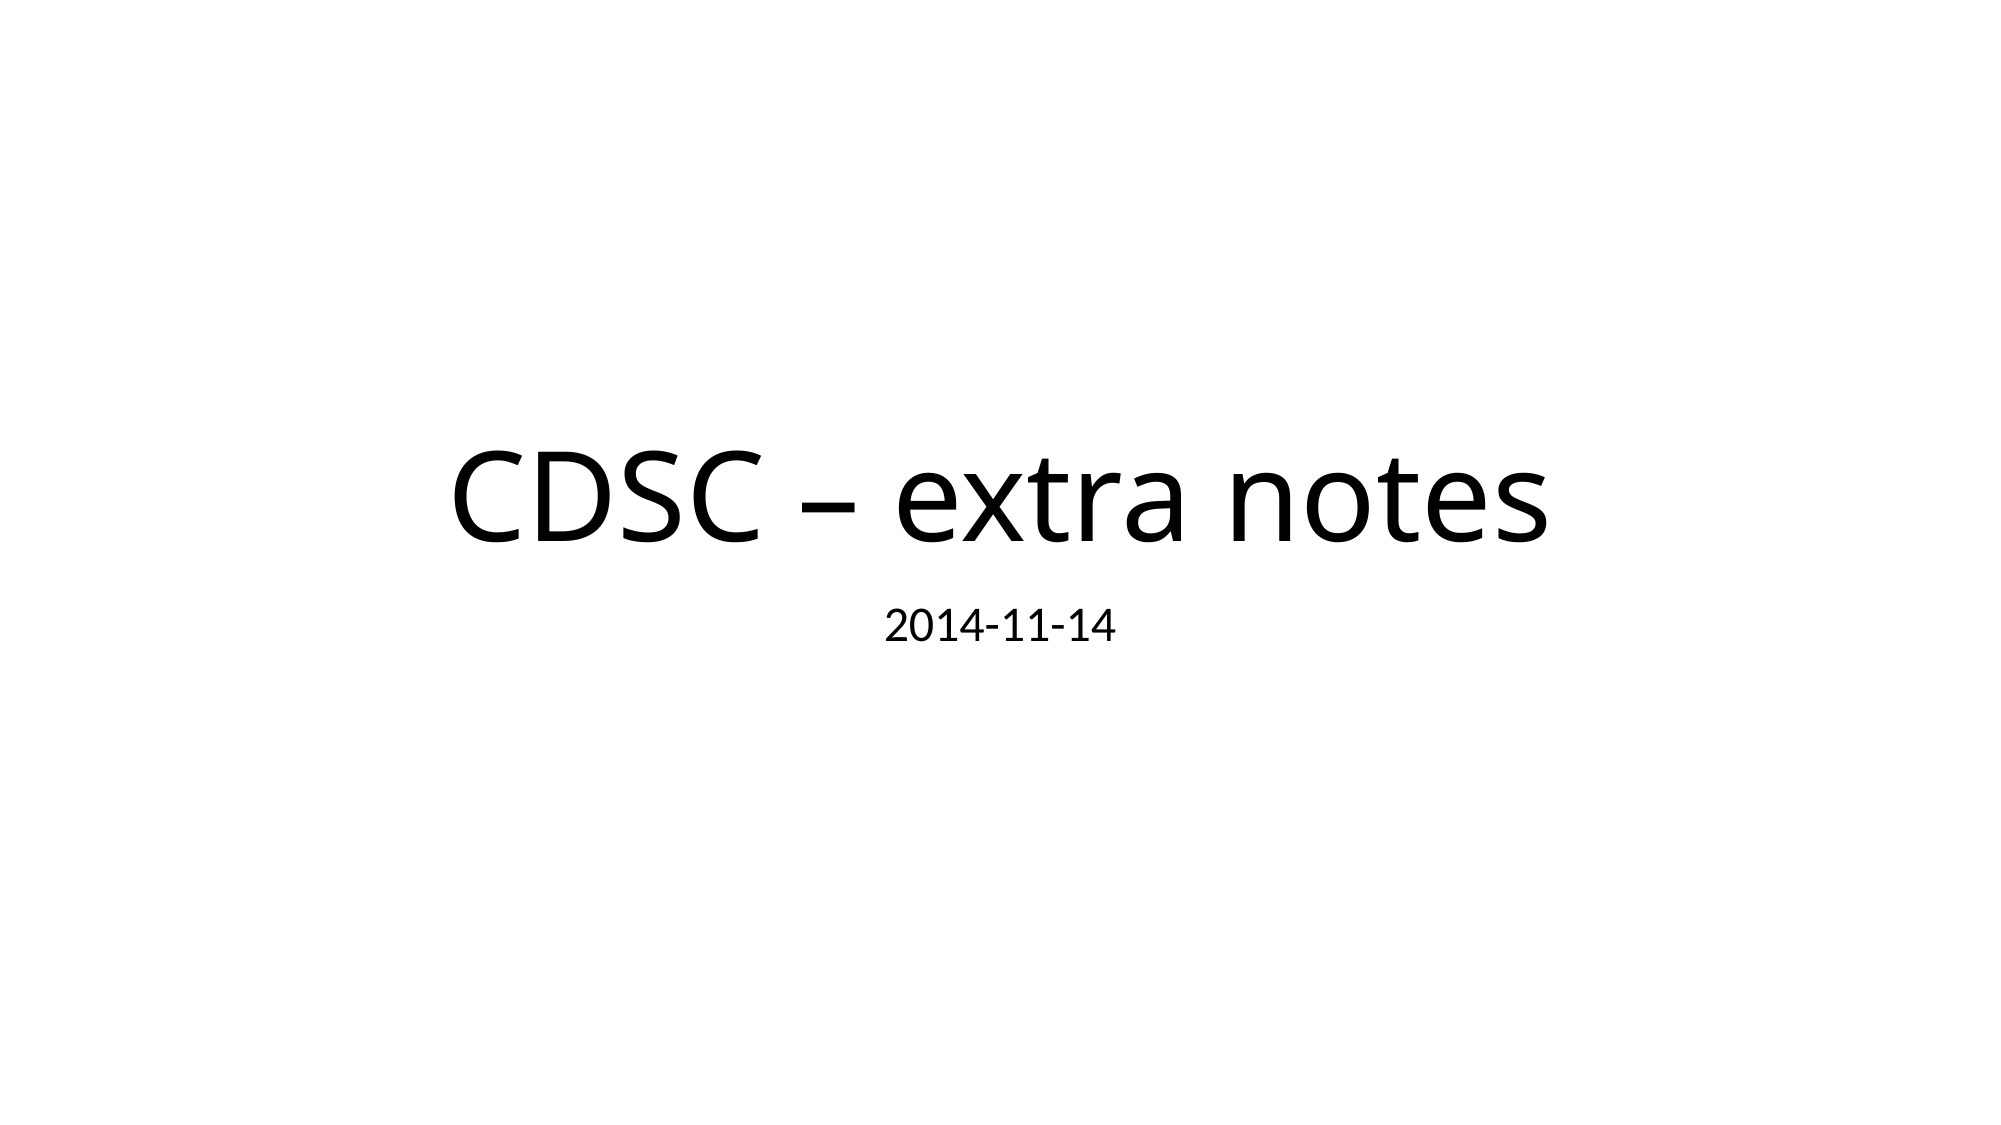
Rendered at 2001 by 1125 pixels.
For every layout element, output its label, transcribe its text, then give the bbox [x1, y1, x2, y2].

title CDSC – extra notes [249, 184, 1750, 576]
subtitle 2014-11-14 [249, 590, 1750, 863]
